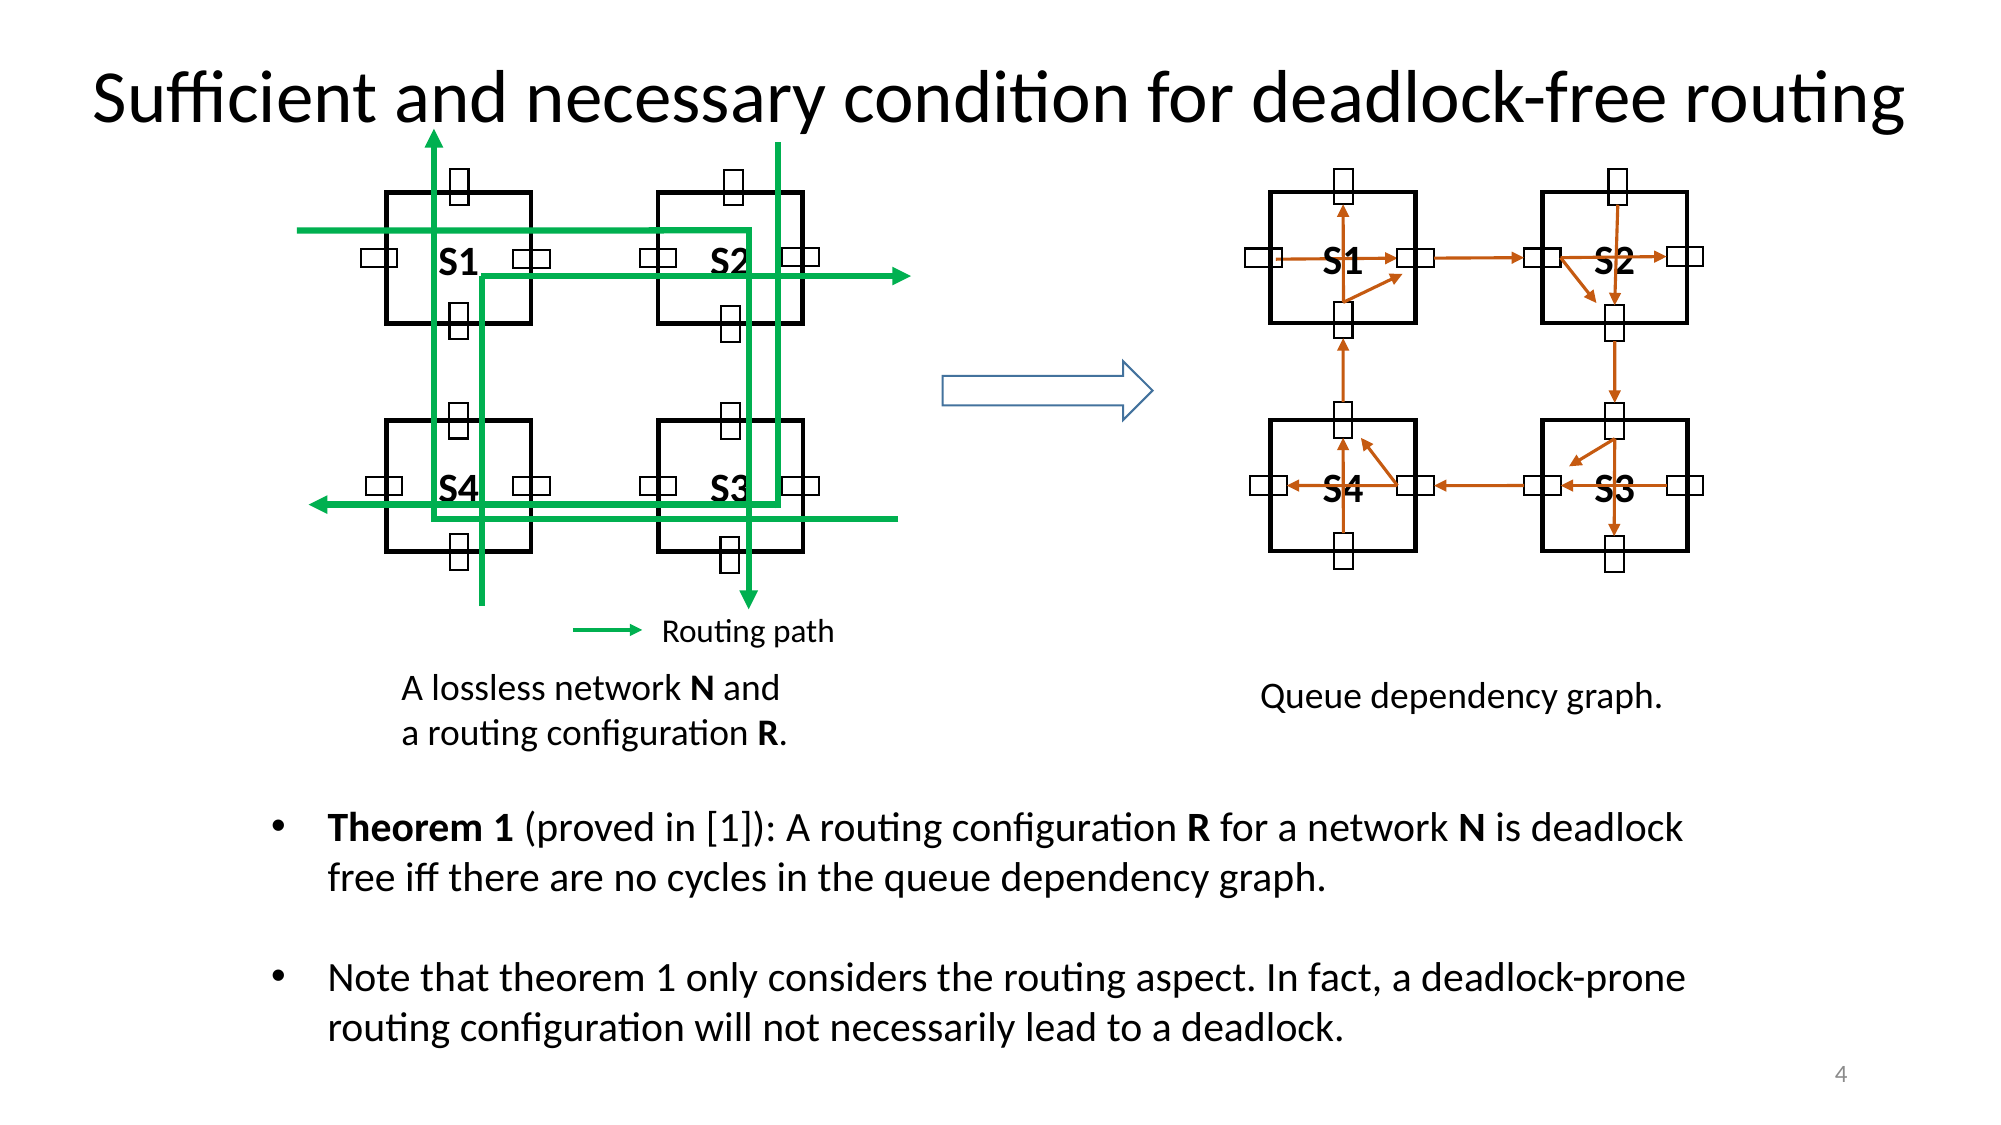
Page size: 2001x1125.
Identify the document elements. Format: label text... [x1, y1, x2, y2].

text_box [639, 248, 677, 268]
text_box S4 [1270, 487, 1341, 552]
text_box [365, 476, 403, 496]
text_box [639, 476, 677, 496]
text_box S4 [1270, 419, 1342, 484]
text_box [449, 533, 469, 571]
text_box S3 [1541, 419, 1613, 484]
text_box [781, 476, 820, 496]
text_box [1604, 535, 1625, 573]
text_box [1523, 247, 1562, 268]
text_box [512, 249, 551, 269]
text_box [1396, 248, 1435, 268]
text_box [1666, 475, 1704, 496]
text_box S3 [657, 508, 746, 516]
text_box S2 [657, 279, 746, 325]
text_box Queue dependency graph. [1245, 663, 1704, 724]
text_box S2 [781, 267, 804, 273]
text_box Routing path [647, 602, 851, 657]
text_box S1 [437, 234, 532, 325]
text_box S1 [1270, 260, 1341, 324]
text_box S3 [1541, 487, 1613, 552]
text_box [1604, 304, 1625, 342]
text_box S1 [1270, 191, 1342, 258]
text_box [781, 247, 820, 267]
text_box S4 [485, 508, 532, 516]
text_box [1244, 247, 1283, 268]
text_box [1333, 401, 1353, 439]
text_box S4 [385, 508, 479, 553]
text_box S1 [1344, 191, 1416, 258]
text_box S1 [385, 234, 431, 325]
text_box Theorem 1 (proved in [1]): A routing configuration R for a network N is deadlock free iff there are no cycles in the queue dependency graph. Note that theorem 1 only considers the routing aspect. In fact, a deadlock-prone routing configuration will not necessarily lead to a deadlock. [256, 792, 1732, 1058]
text_box [723, 169, 744, 206]
text_box [1333, 301, 1354, 339]
text_box [941, 358, 1155, 423]
text_box S4 [385, 419, 431, 501]
text_box S4 [437, 419, 479, 501]
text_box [1360, 437, 1398, 486]
text_box S3 [1617, 419, 1688, 484]
text_box S3 [1616, 487, 1688, 552]
text_box S1 [385, 192, 431, 227]
text_box Sufficient and necessary condition for deadlock-free routing [22, 39, 1978, 145]
text_box S3 [752, 496, 804, 516]
text_box S4 [485, 419, 532, 501]
text_box S2 [1618, 191, 1688, 255]
text_box S2 [781, 192, 804, 247]
text_box S2 [657, 192, 775, 273]
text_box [1614, 204, 1618, 256]
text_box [1560, 258, 1597, 303]
text_box [1604, 402, 1625, 440]
text_box S2 [1541, 259, 1614, 324]
text_box S2 [1541, 191, 1614, 256]
text_box [719, 536, 740, 574]
text_box S3 [752, 522, 804, 553]
text_box S3 [781, 419, 804, 476]
text_box S2 [752, 279, 775, 325]
text_box [1523, 475, 1562, 496]
text_box S2 [1618, 258, 1688, 324]
text_box [448, 402, 469, 440]
text_box [1607, 168, 1628, 206]
text_box [1666, 246, 1704, 267]
text_box [1333, 168, 1354, 205]
slide_number 4 [1412, 1042, 1863, 1103]
text_box [1249, 475, 1288, 496]
text_box [360, 248, 398, 268]
text_box [1396, 475, 1435, 496]
text_box S2 [781, 279, 804, 325]
text_box [720, 402, 741, 440]
text_box [448, 302, 469, 340]
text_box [1344, 273, 1403, 303]
text_box [1333, 532, 1354, 570]
text_box [449, 168, 470, 206]
text_box S3 [752, 419, 775, 501]
text_box S4 [1345, 419, 1416, 484]
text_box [1614, 258, 1618, 306]
text_box [512, 476, 551, 496]
text_box S4 [1345, 488, 1416, 552]
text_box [1569, 438, 1614, 467]
text_box S1 [437, 192, 532, 227]
text_box [720, 305, 741, 343]
text_box S3 [657, 419, 746, 501]
text_box S4 [485, 522, 532, 553]
text_box A lossless network N and a routing configuration R. [386, 655, 812, 761]
text_box S3 [657, 522, 746, 553]
text_box S1 [1345, 260, 1416, 324]
